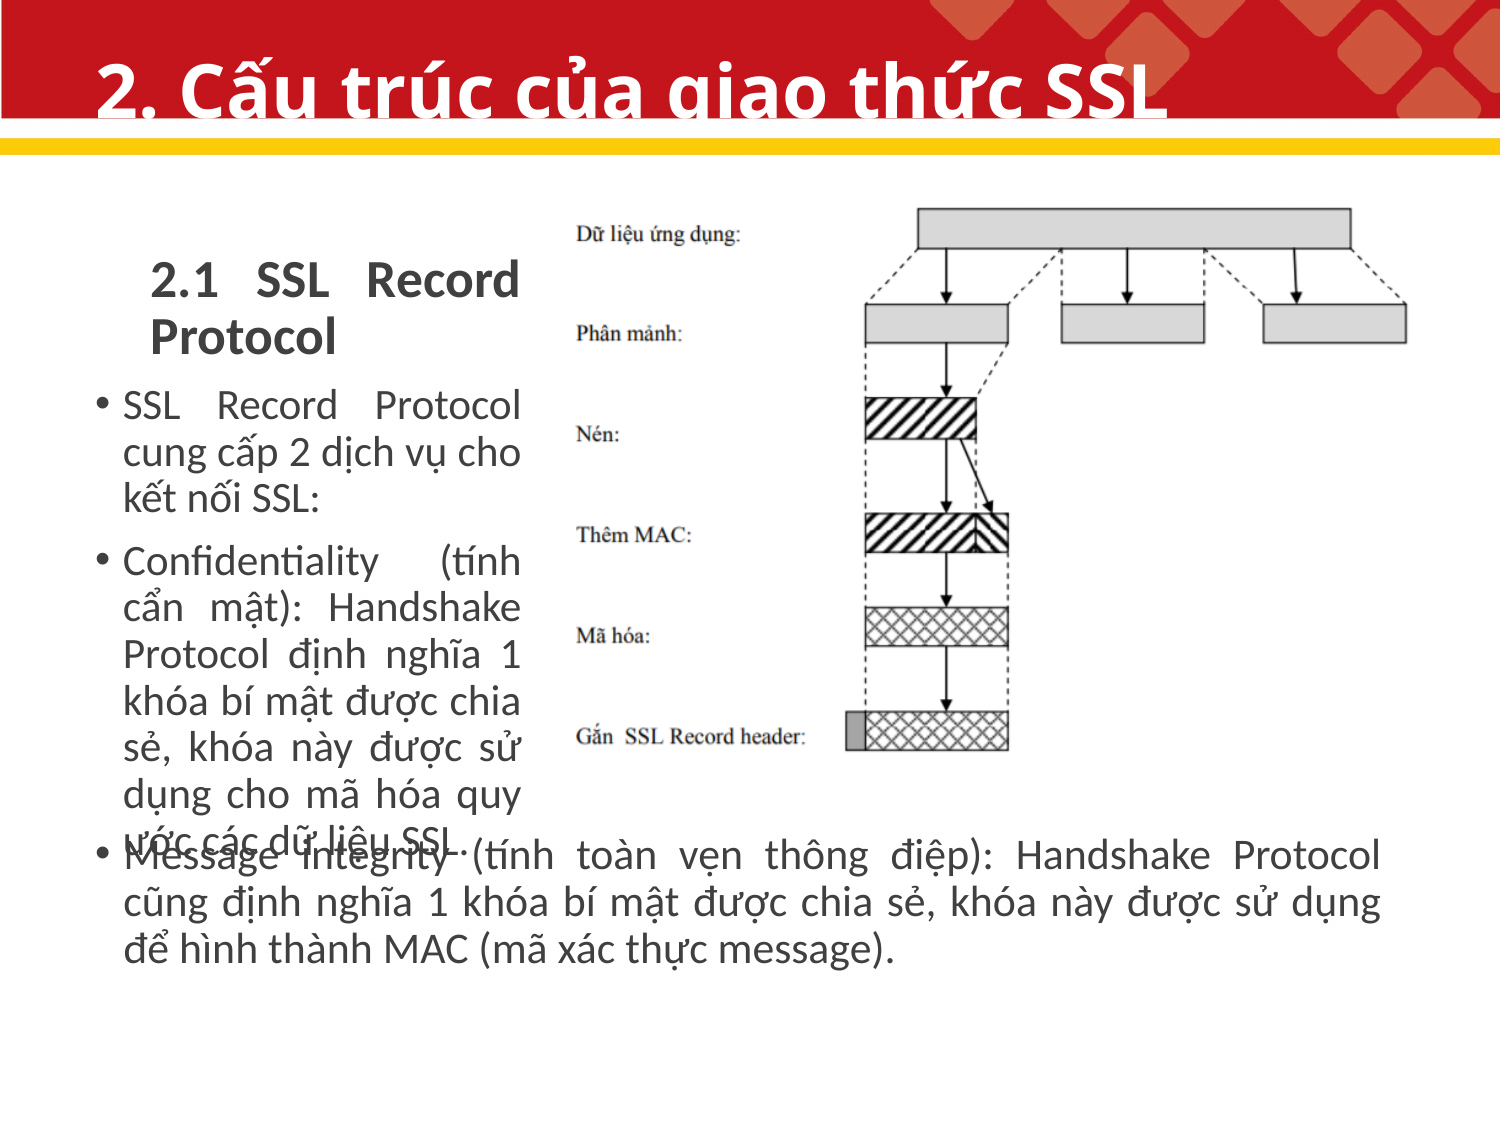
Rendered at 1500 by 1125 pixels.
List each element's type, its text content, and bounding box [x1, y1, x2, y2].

title 2. Cấu trúc của giao thức SSL [80, 0, 1397, 204]
text_box Message integrity (tính toàn vẹn thông điệp): Handshake Protocol cũng định nghĩa 1 khóa bí mật được chia sẻ, khóa này được sử dụng để hình thành MAC (mã xác thực message). [80, 823, 1397, 1073]
list 2.1 SSL Record Protocol SSL Record Protocol cung cấp 2 dịch vụ cho kết nối SSL: Confidentiality (tính cẩn mật): Handshake Protocol định nghĩa 1 khóa bí mật được chia sẻ, khóa này được sử dụng cho mã hóa quy ước các dữ liệu SSL. [80, 243, 537, 823]
picture [0, 0, 1500, 1125]
